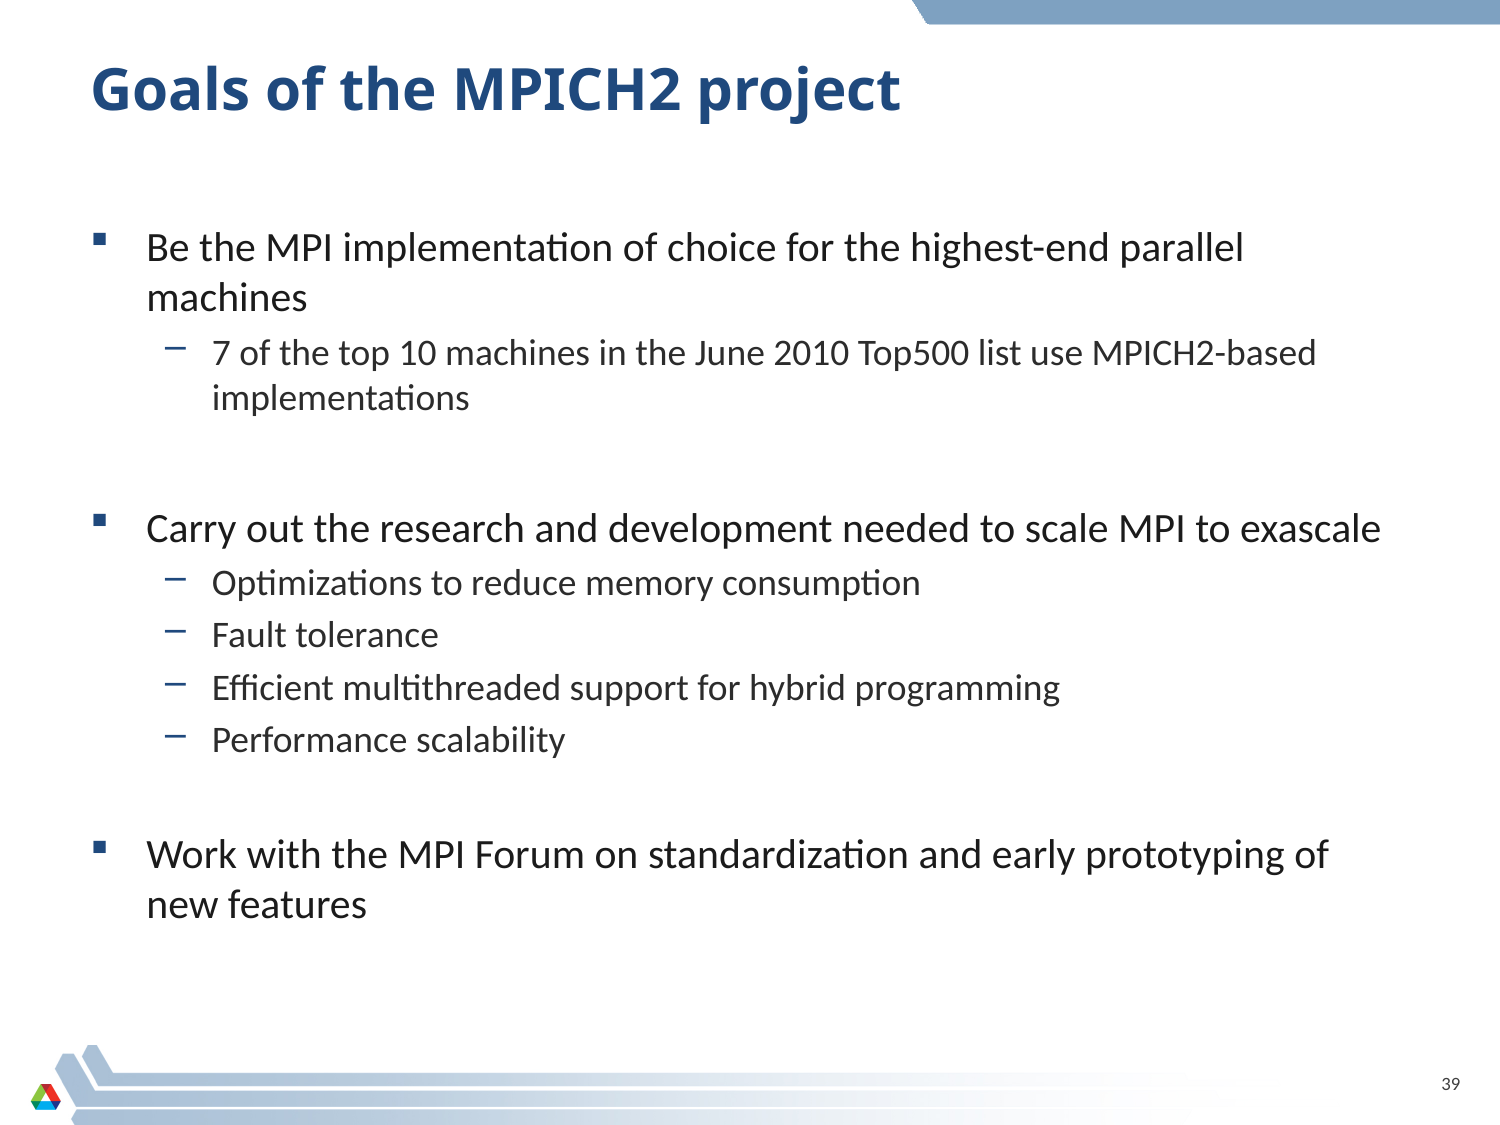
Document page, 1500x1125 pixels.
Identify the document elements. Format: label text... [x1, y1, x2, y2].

title Goals of the MPICH2 project [75, 45, 1425, 212]
list Be the MPI implementation of choice for the highest-end parallel machines 7 of the top 10 machines in the June 2010 Top500 list use MPICH2-based implementations Carry out the research and development needed to scale MPI to exascale Optimizations to reduce memory consumption Fault tolerance Efficient multithreaded support for hybrid programming Performance scalability Work with the MPI Forum on standardization and early prototyping of new features [75, 212, 1425, 955]
slide_number 39 [1412, 1064, 1476, 1125]
picture [0, 1037, 1500, 1125]
picture [0, 0, 1500, 26]
